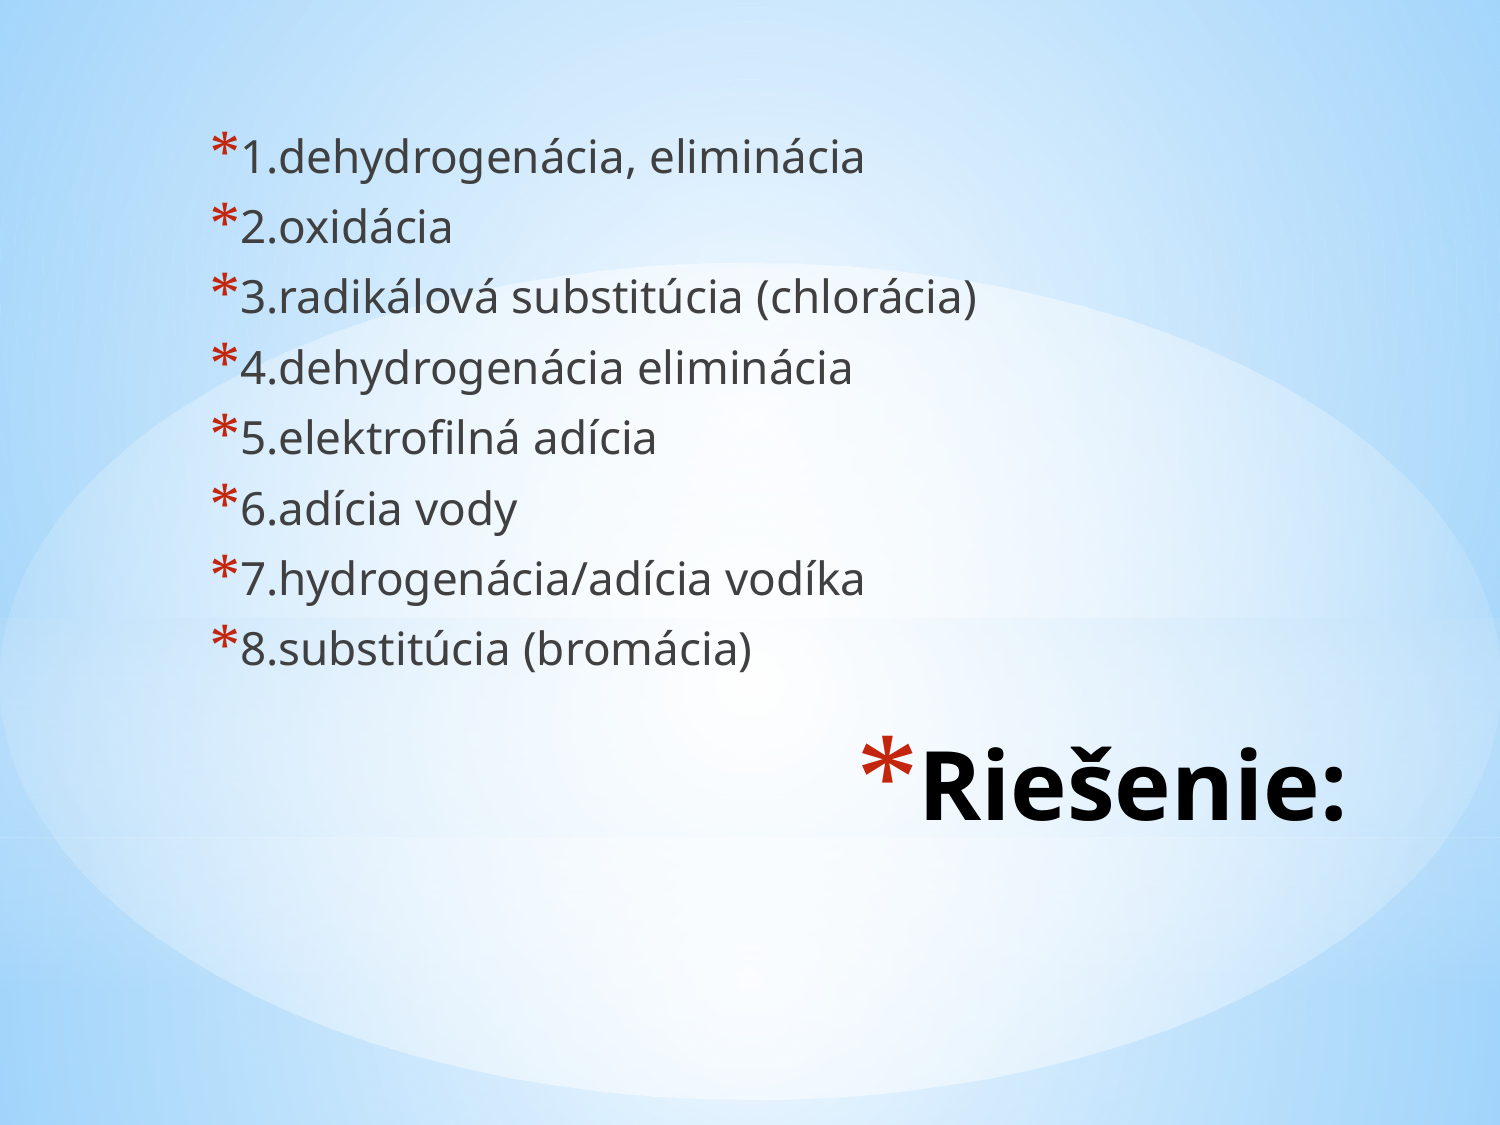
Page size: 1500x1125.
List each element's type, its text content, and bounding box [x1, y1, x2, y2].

list 1.dehydrogenácia, eliminácia 2.oxidácia 3.radikálová substitúcia (chlorácia) 4.dehydrogenácia eliminácia 5.elektrofilná adícia 6.adícia vody 7.hydrogenácia/adícia vodíka 8.substitúcia (bromácia) [187, 120, 1238, 690]
title Riešenie: [294, 717, 1363, 905]
